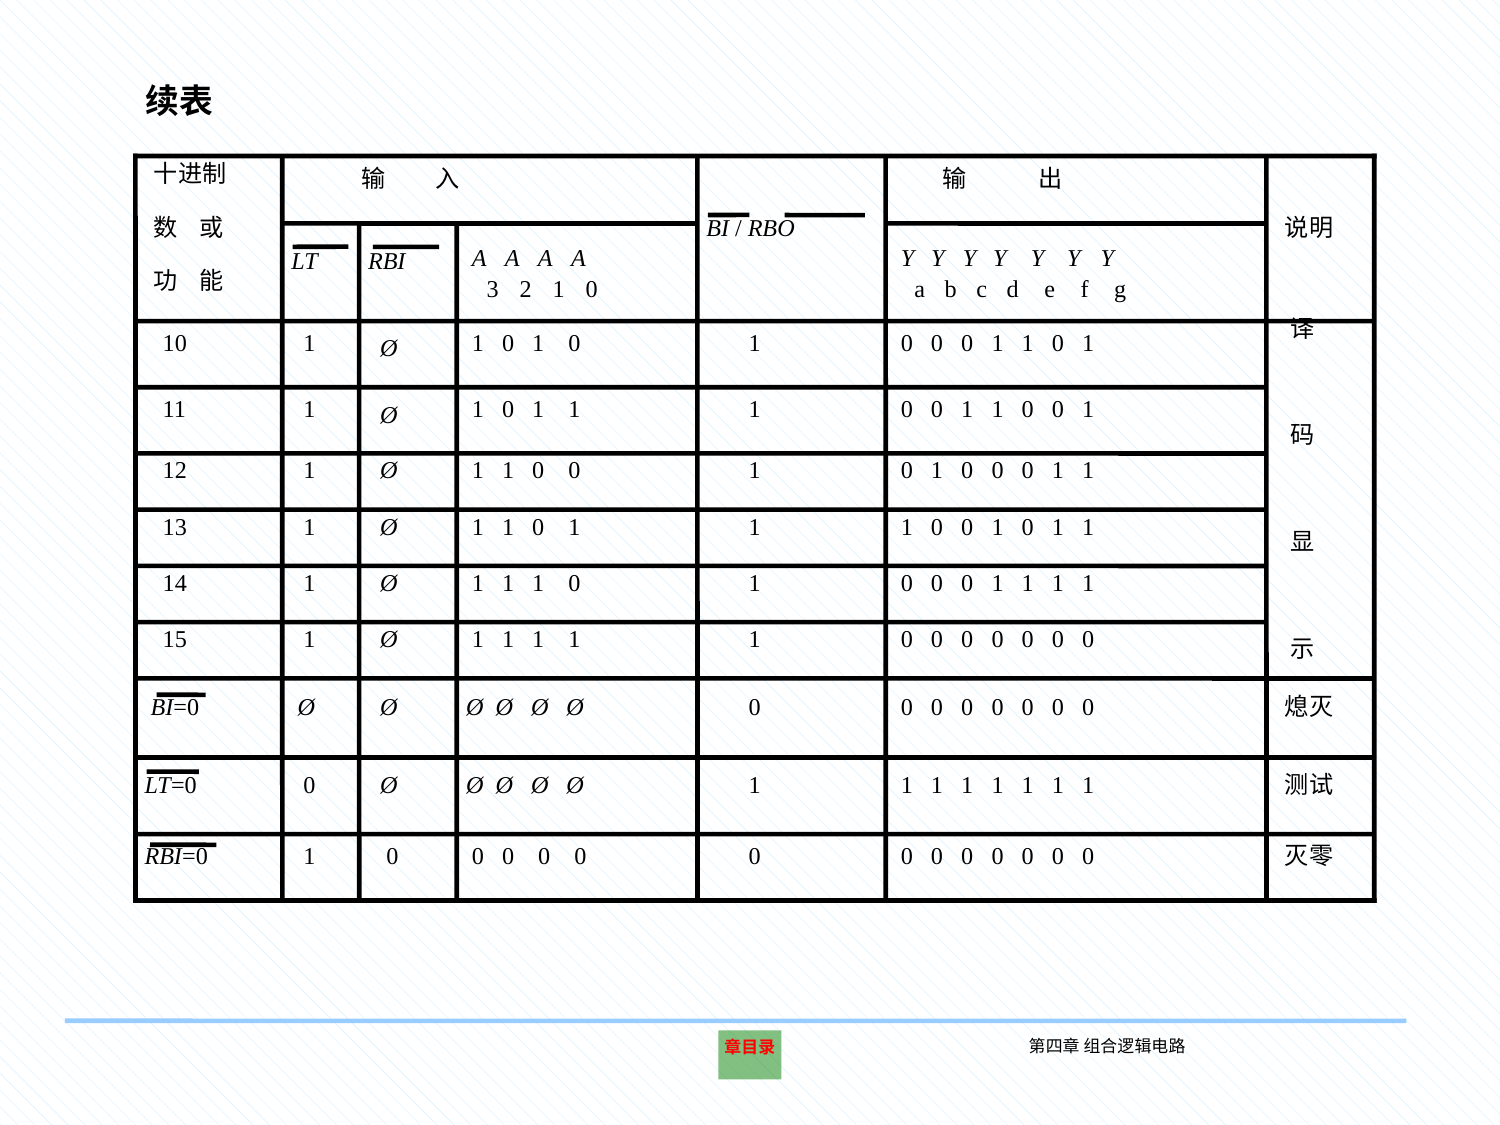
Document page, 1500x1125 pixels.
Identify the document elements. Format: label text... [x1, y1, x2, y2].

text_box 续表 [130, 71, 299, 160]
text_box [135, 155, 1375, 901]
slide_number [1279, 1028, 1409, 1104]
slide_number [63, 1032, 464, 1107]
footer 第四章 组合逻辑电路 [936, 1028, 1279, 1104]
